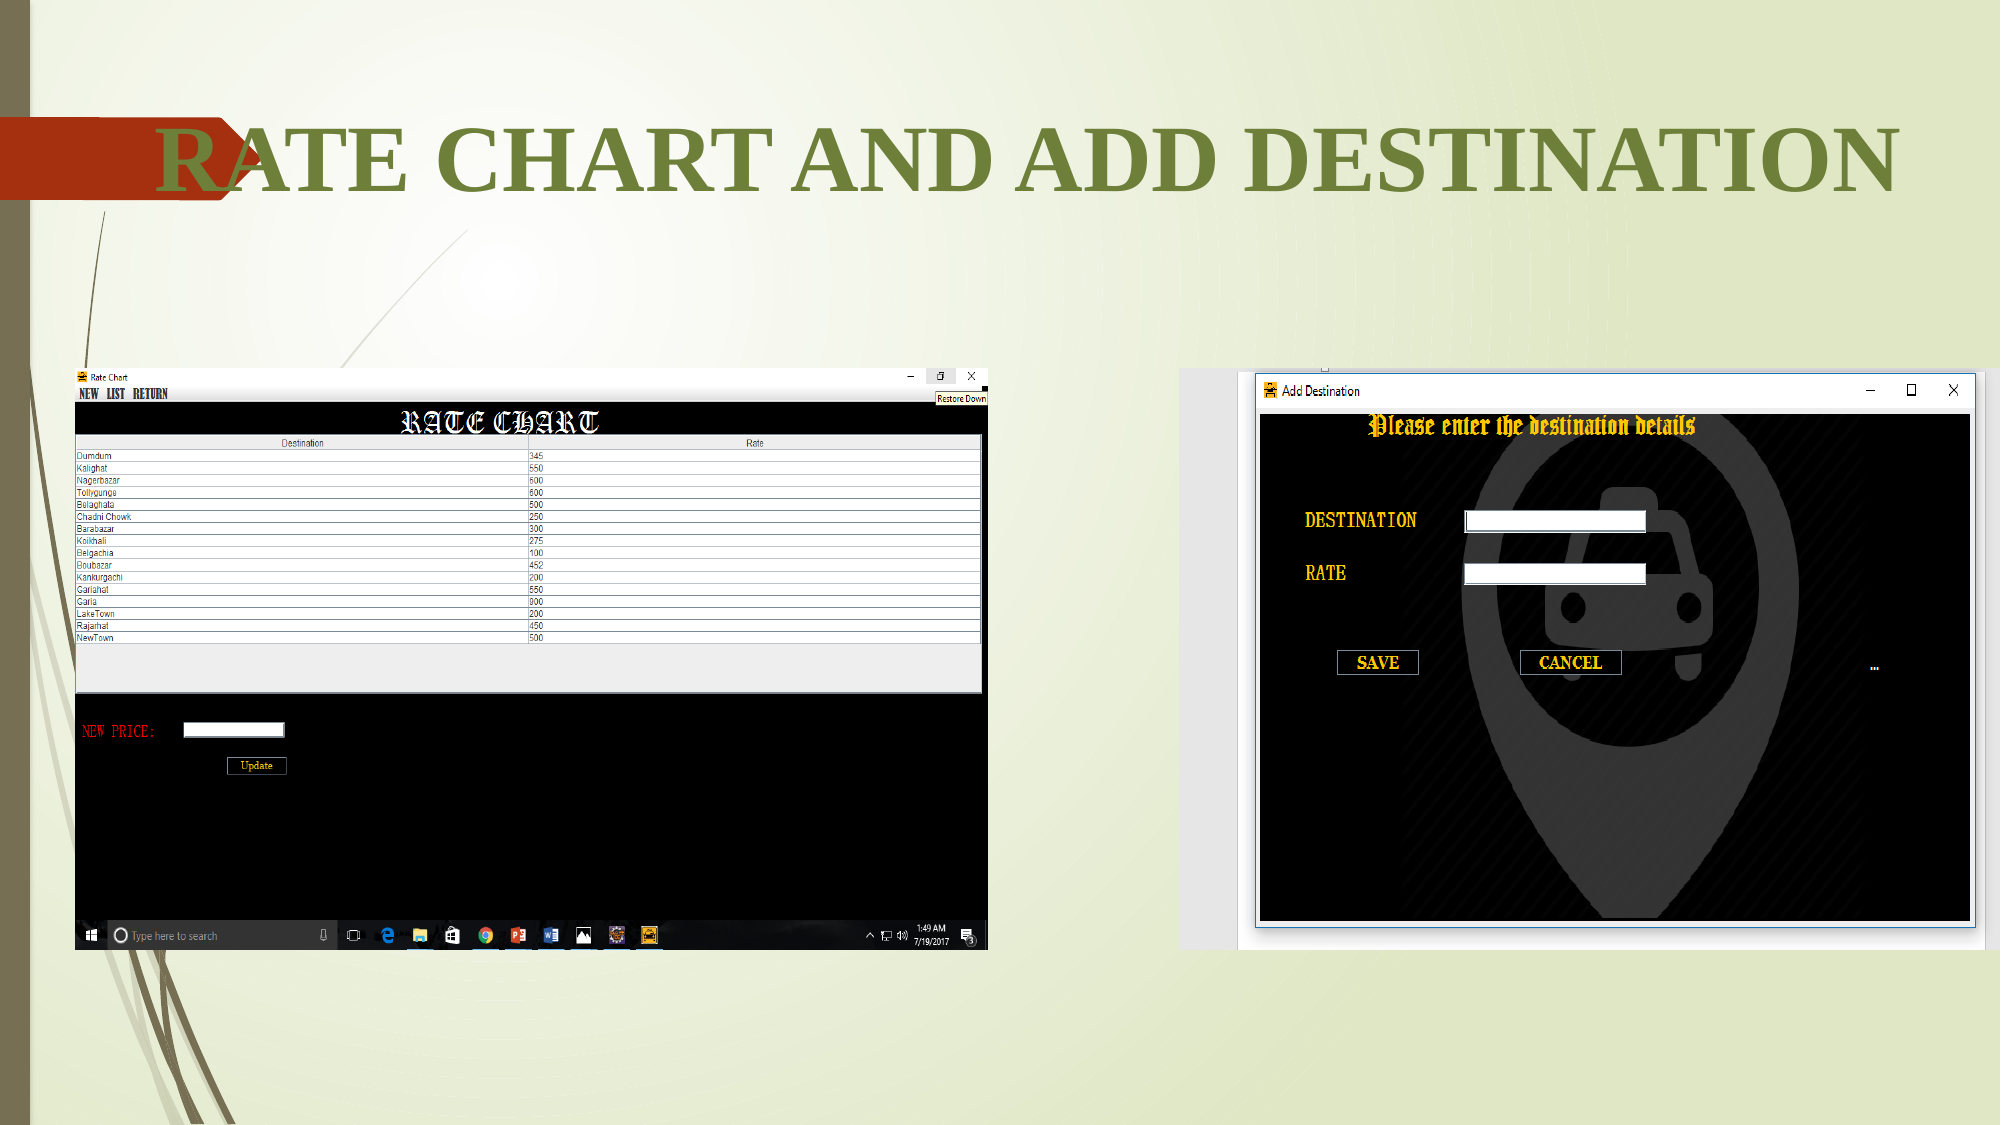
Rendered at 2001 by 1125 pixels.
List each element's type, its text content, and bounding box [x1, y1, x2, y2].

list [1179, 368, 2000, 951]
title RATE CHART AND ADD DESTINATION [121, 88, 1935, 332]
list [74, 368, 988, 951]
